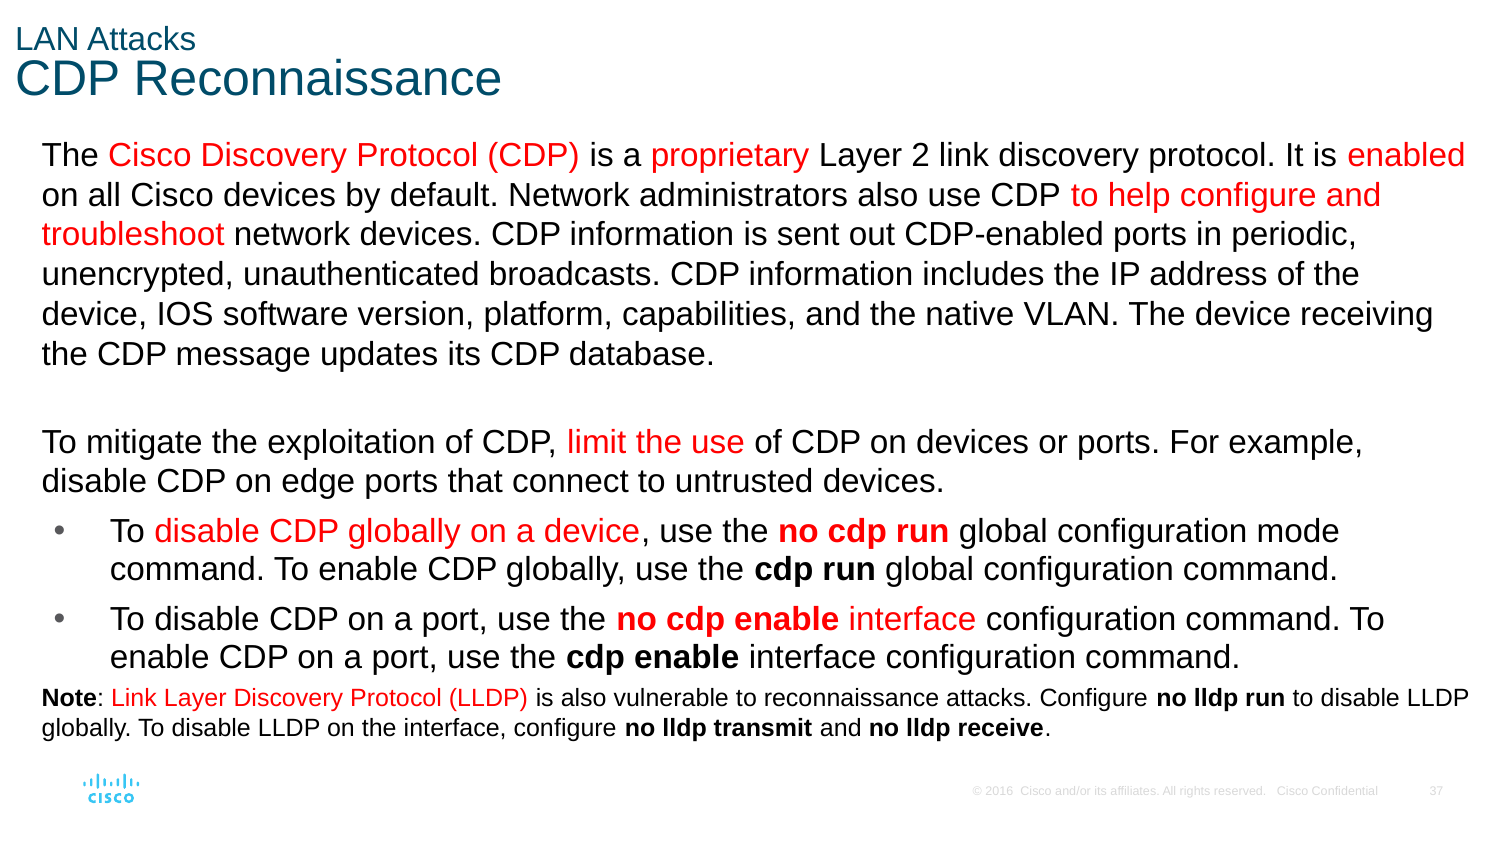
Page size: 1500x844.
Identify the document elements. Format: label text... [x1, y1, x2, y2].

list The Cisco Discovery Protocol (CDP) is a proprietary Layer 2 link discovery protocol. It is enabled on all Cisco devices by default. Network administrators also use CDP to help configure and troubleshoot network devices. CDP information is sent out CDP-enabled ports in periodic, unencrypted, unauthenticated broadcasts. CDP information includes the IP address of the device, IOS software version, platform, capabilities, and the native VLAN. The device receiving the CDP message updates its CDP database. To mitigate the exploitation of CDP, limit the use of CDP on devices or ports. For example, disable CDP on edge ports that connect to untrusted devices. To disable CDP globally on a device, use the no cdp run global configuration mode command. To enable CDP globally, use the cdp run global configuration command. To disable CDP on a port, use the no cdp enable interface configuration command. To enable CDP on a port, use the cdp enable interface configuration command. Note: Link Layer Discovery Protocol (LLDP) is also vulnerable to reconnaissance attacks. Configure no lldp run to disable LLDP globally. To disable LLDP on the interface, configure no lldp transmit and no lldp receive. [26, 125, 1486, 726]
title LAN Attacks CDP Reconnaissance [0, 5, 1369, 126]
